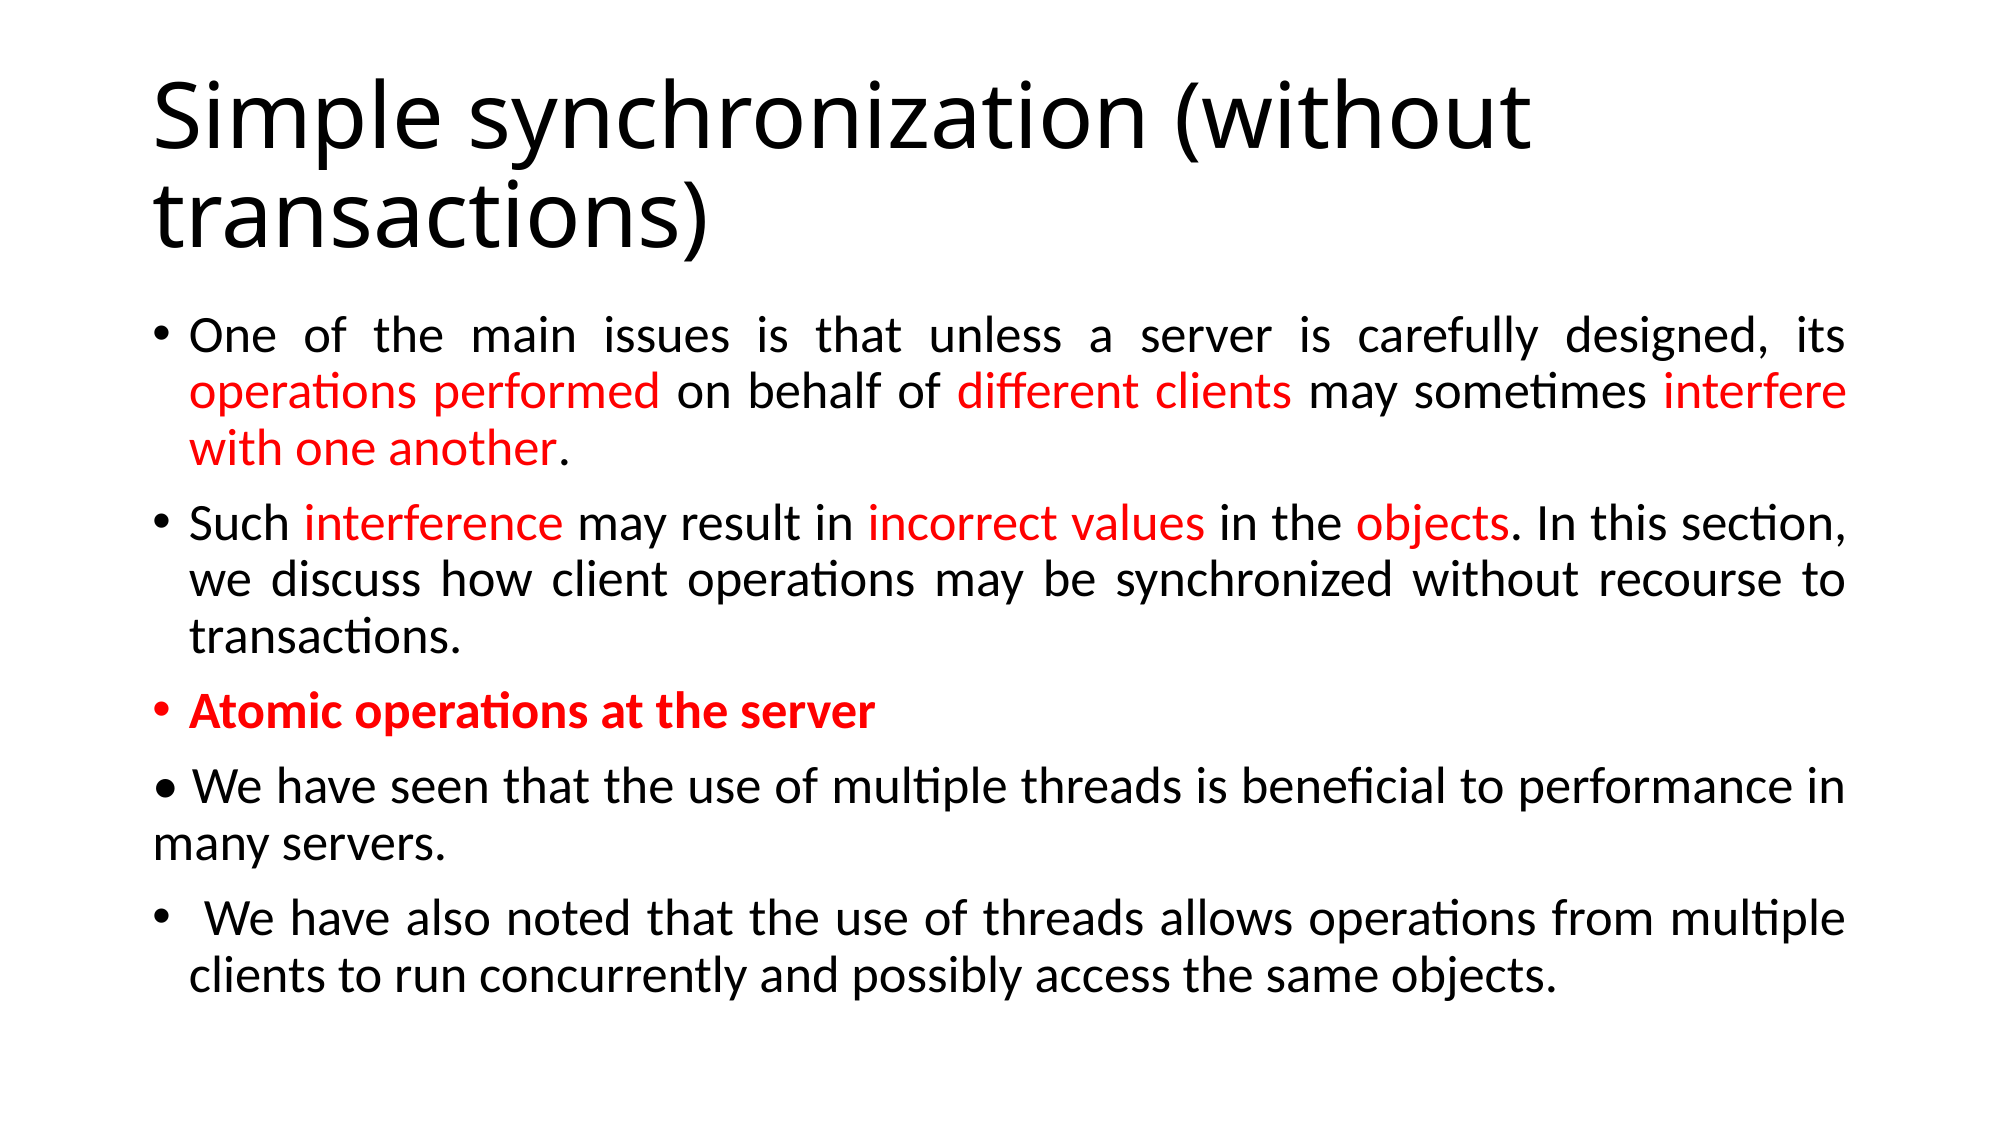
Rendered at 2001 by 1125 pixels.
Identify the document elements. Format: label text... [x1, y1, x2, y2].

title Simple synchronization (without transactions) [137, 59, 1863, 278]
list One of the main issues is that unless a server is carefully designed, its operations performed on behalf of different clients may sometimes interfere with one another. Such interference may result in incorrect values in the objects. In this section, we discuss how client operations may be synchronized without recourse to transactions. Atomic operations at the server • We have seen that the use of multiple threads is beneficial to performance in many servers. We have also noted that the use of threads allows operations from multiple clients to run concurrently and possibly access the same objects. [137, 299, 1863, 1014]
